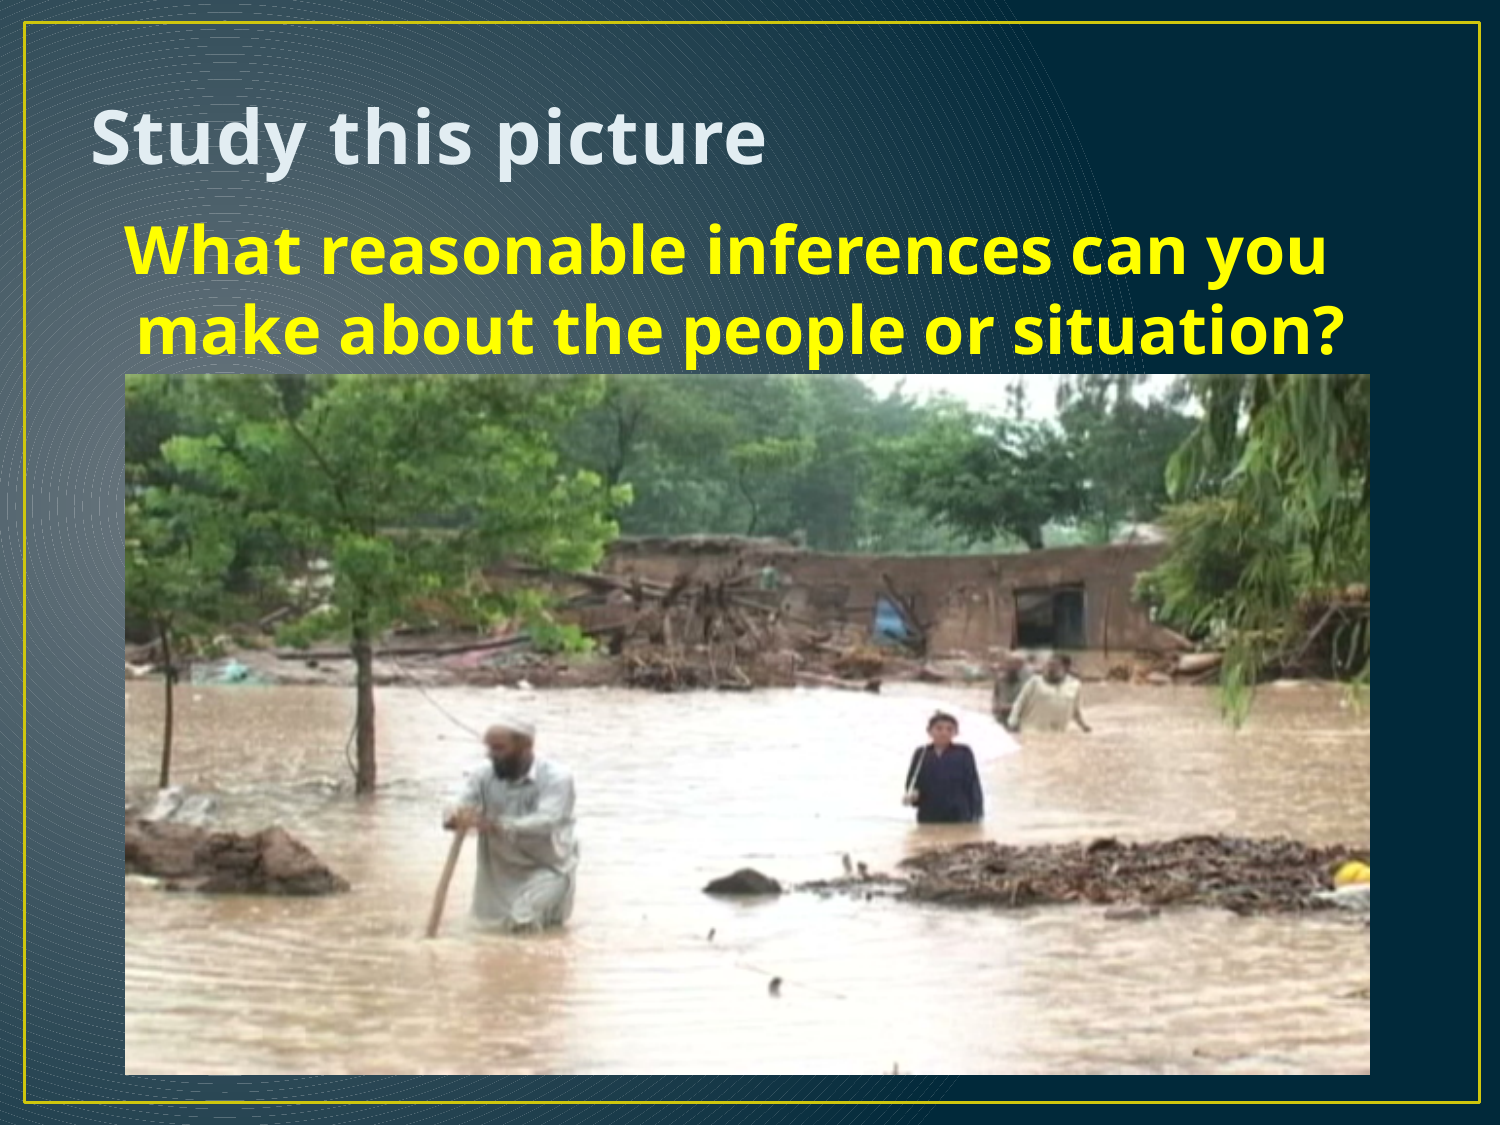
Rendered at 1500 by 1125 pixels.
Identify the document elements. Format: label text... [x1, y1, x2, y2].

picture [906, 1081, 921, 1089]
picture [124, 374, 1369, 1076]
list What reasonable inferences can you make about the people or situation? [75, 200, 1425, 998]
title Study this picture [75, 45, 1425, 188]
